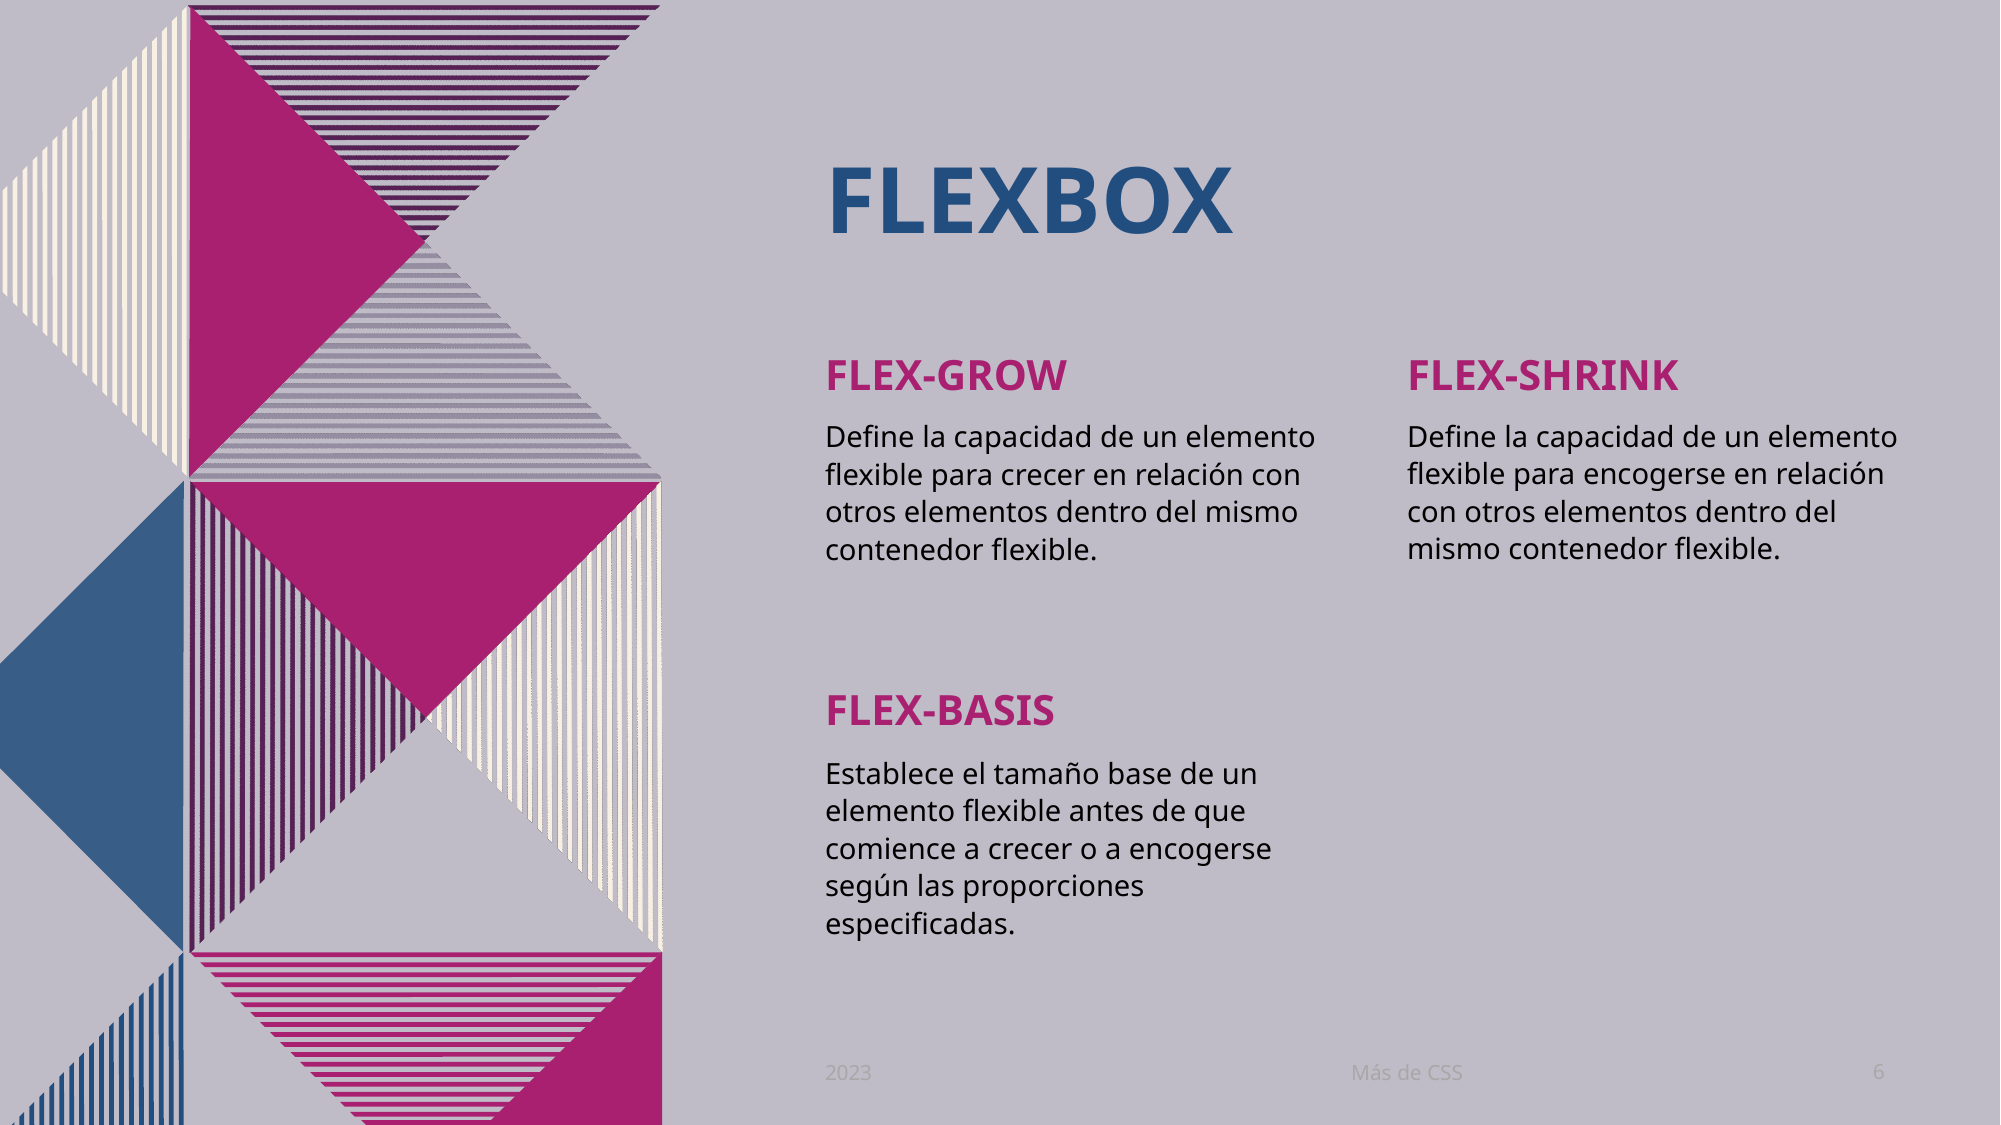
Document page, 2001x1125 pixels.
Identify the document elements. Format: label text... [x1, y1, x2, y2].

picture [188, 0, 659, 240]
picture [184, 481, 425, 953]
list Flex-shrink [1392, 341, 1918, 402]
list Define la capacidad de un elemento flexible para encogerse en relación con otros elementos dentro del mismo contenedor flexible. [1392, 407, 1918, 611]
picture [426, 481, 877, 952]
list Flex-grow [810, 341, 1335, 402]
footer Más de CSS [1219, 1041, 1595, 1102]
list Establece el tamaño base de un elemento flexible antes de que comience a crecer o a encogerse según las proporciones especificadas. [810, 745, 1335, 932]
list Define la capacidad de un elemento flexible para crecer en relación con otros elementos dentro del mismo contenedor flexible. [810, 408, 1335, 596]
list Flex-basis [810, 676, 1335, 737]
slide_number 2023 [810, 1042, 990, 1103]
picture [190, 242, 661, 482]
title Flexbox [810, 147, 1850, 365]
slide_number 6 [1824, 1042, 1900, 1103]
